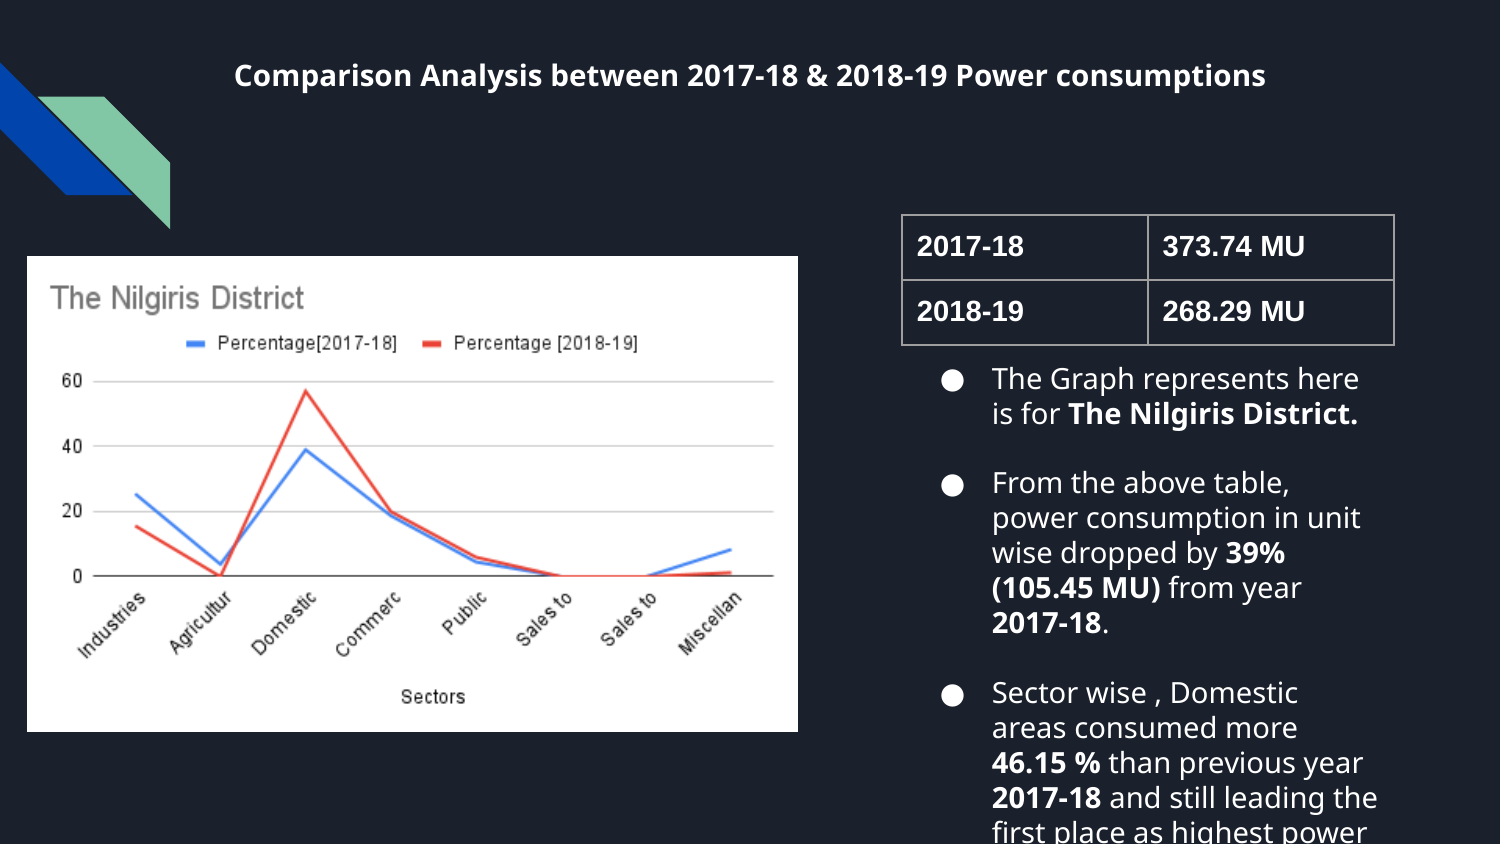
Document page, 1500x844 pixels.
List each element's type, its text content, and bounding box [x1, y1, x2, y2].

table_header 373.74 MU [1149, 216, 1393, 279]
text_box The Graph represents here is for The Nilgiris District. From the above table, power consumption in unit wise dropped by 39% (105.45 MU) from year 2017-18. Sector wise , Domestic areas consumed more 46.15 % than previous year 2017-18 and still leading the first place as highest power consumer. [901, 346, 1394, 844]
title Comparison Analysis between 2017-18 & 2018-19 Power consumptions [218, 42, 1374, 131]
table_header 2017-18 [903, 216, 1147, 279]
table_cell 2018-19 [903, 281, 1147, 344]
picture [26, 256, 798, 732]
table_cell 268.29 MU [1149, 281, 1393, 344]
